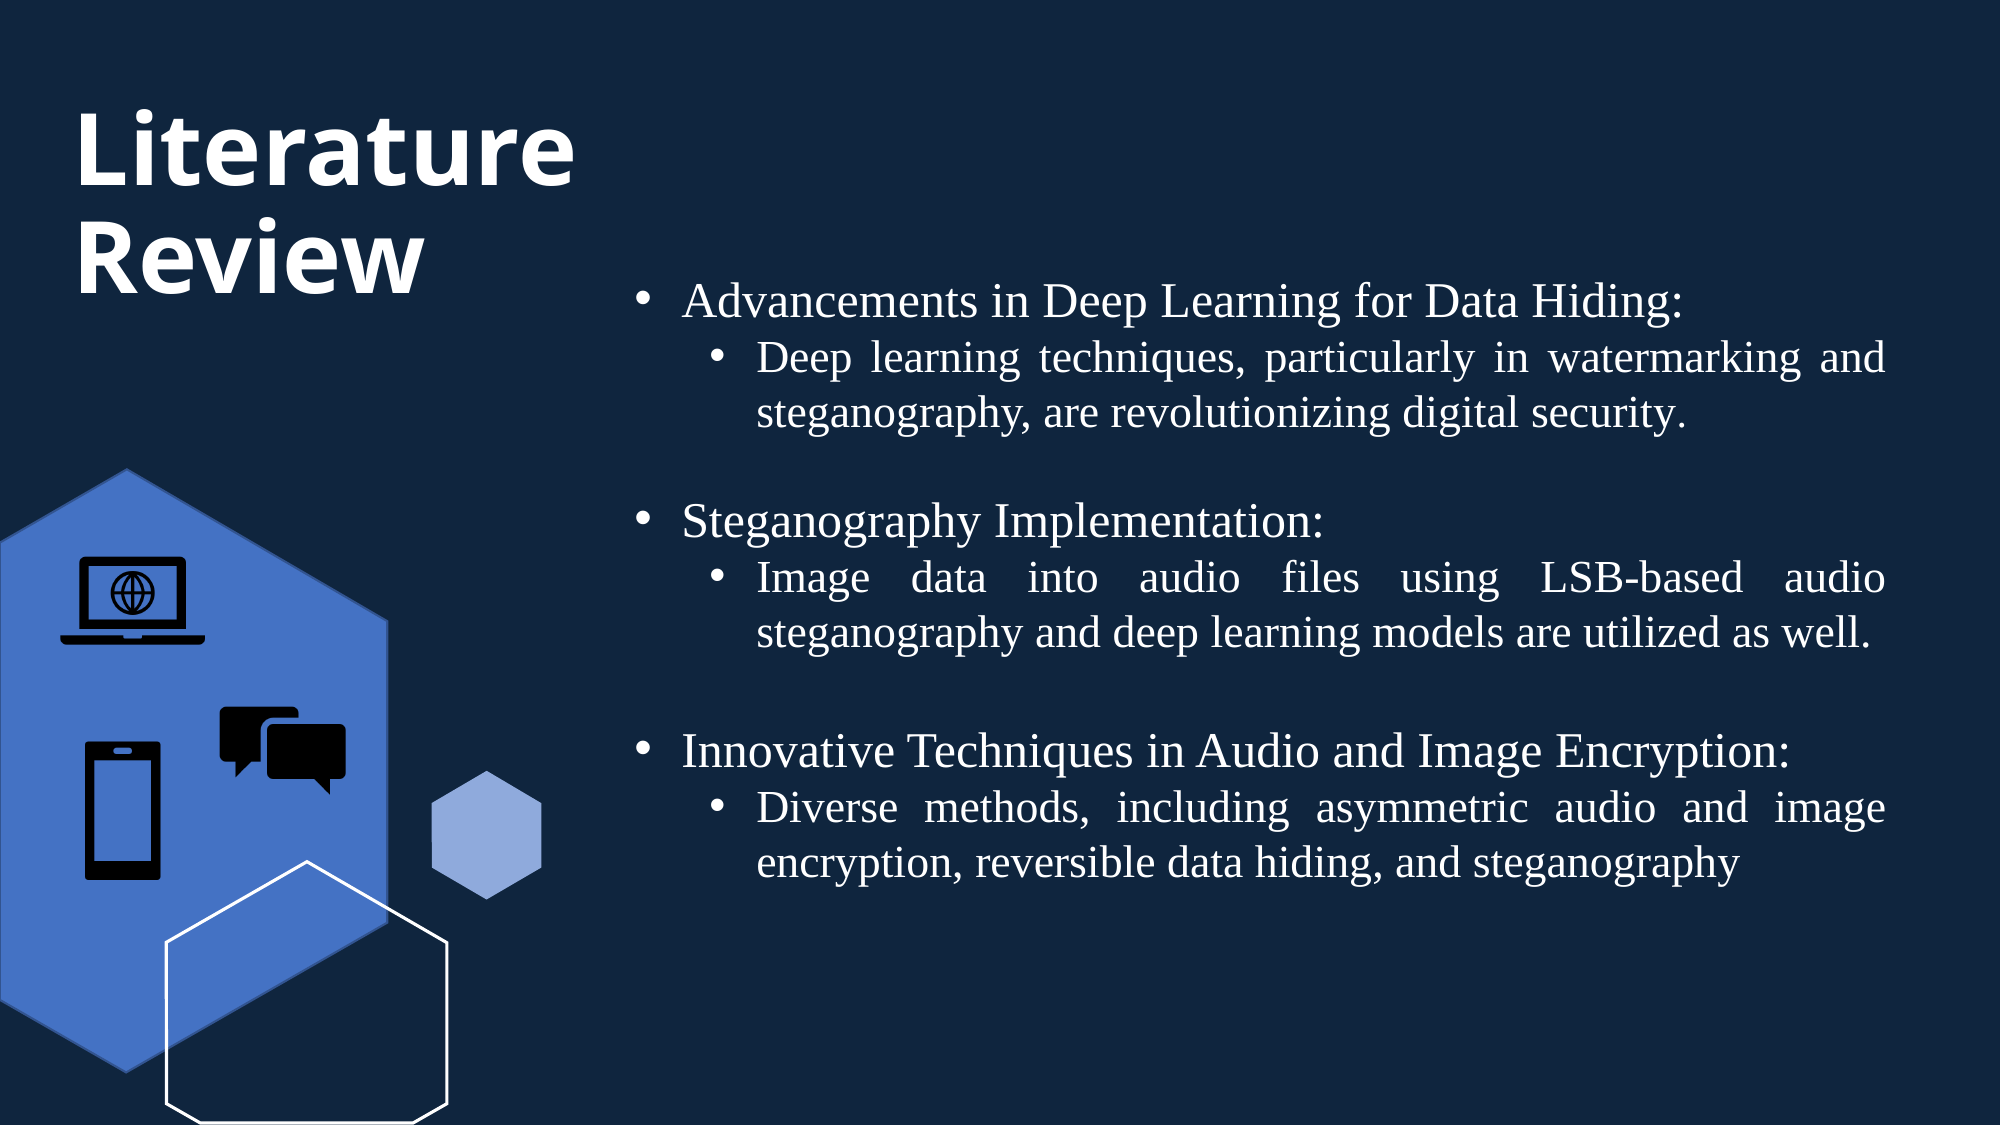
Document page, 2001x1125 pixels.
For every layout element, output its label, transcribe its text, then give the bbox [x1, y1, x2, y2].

picture [47, 735, 198, 886]
title Literature Review [57, 91, 835, 466]
picture [57, 525, 358, 826]
text_box Advancements in Deep Learning for Data Hiding: Deep learning techniques, particularly in watermarking and steganography, are revolutionizing digital security. Steganography Implementation: Image data into audio files using LSB-based audio steganography and deep learning models are utilized as well. Innovative Techniques in Audio and Image Encryption: Diverse methods, including asymmetric audio and image encryption, reversible data hiding, and steganography [619, 259, 1902, 895]
